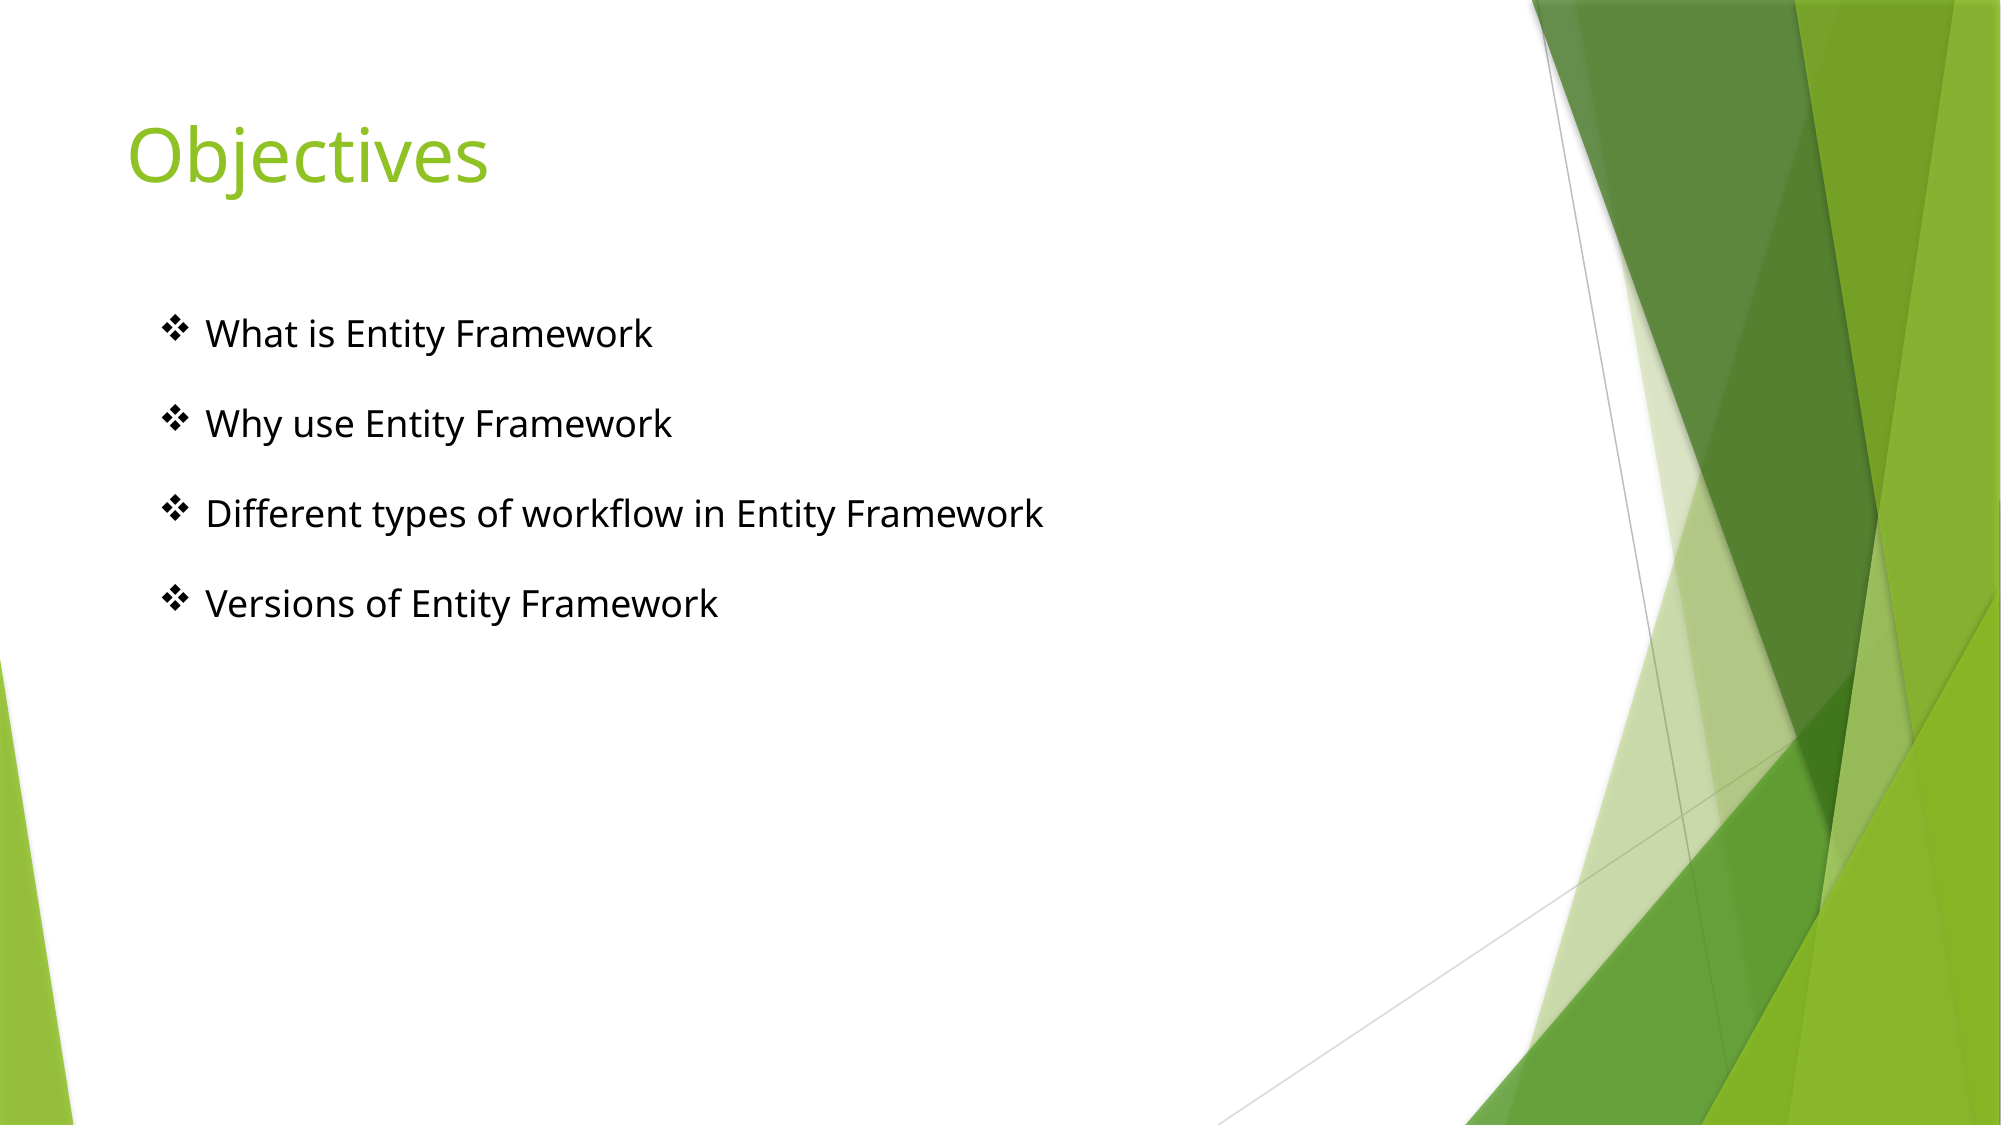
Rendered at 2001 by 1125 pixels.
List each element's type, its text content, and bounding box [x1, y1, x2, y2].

text_box What is Entity Framework Why use Entity Framework Different types of workflow in Entity Framework Versions of Entity Framework [143, 302, 1496, 633]
title Objectives [111, 99, 1522, 317]
